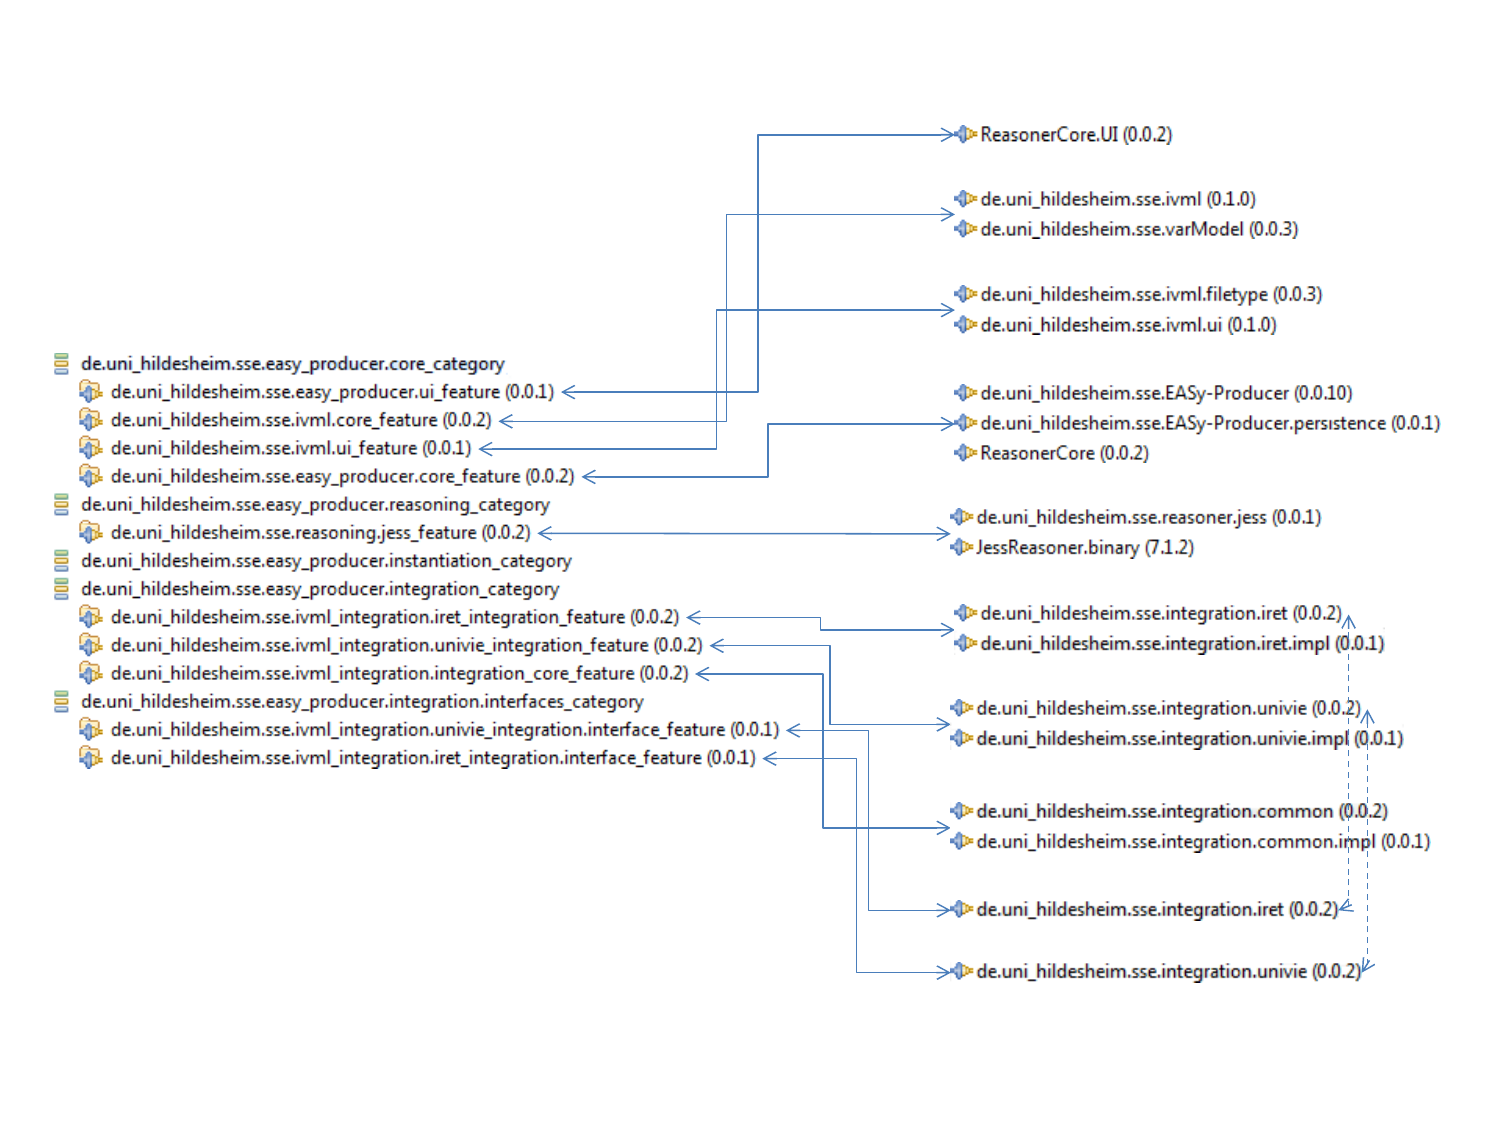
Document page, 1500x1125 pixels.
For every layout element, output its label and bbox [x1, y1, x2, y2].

text_box [52, 125, 1442, 984]
